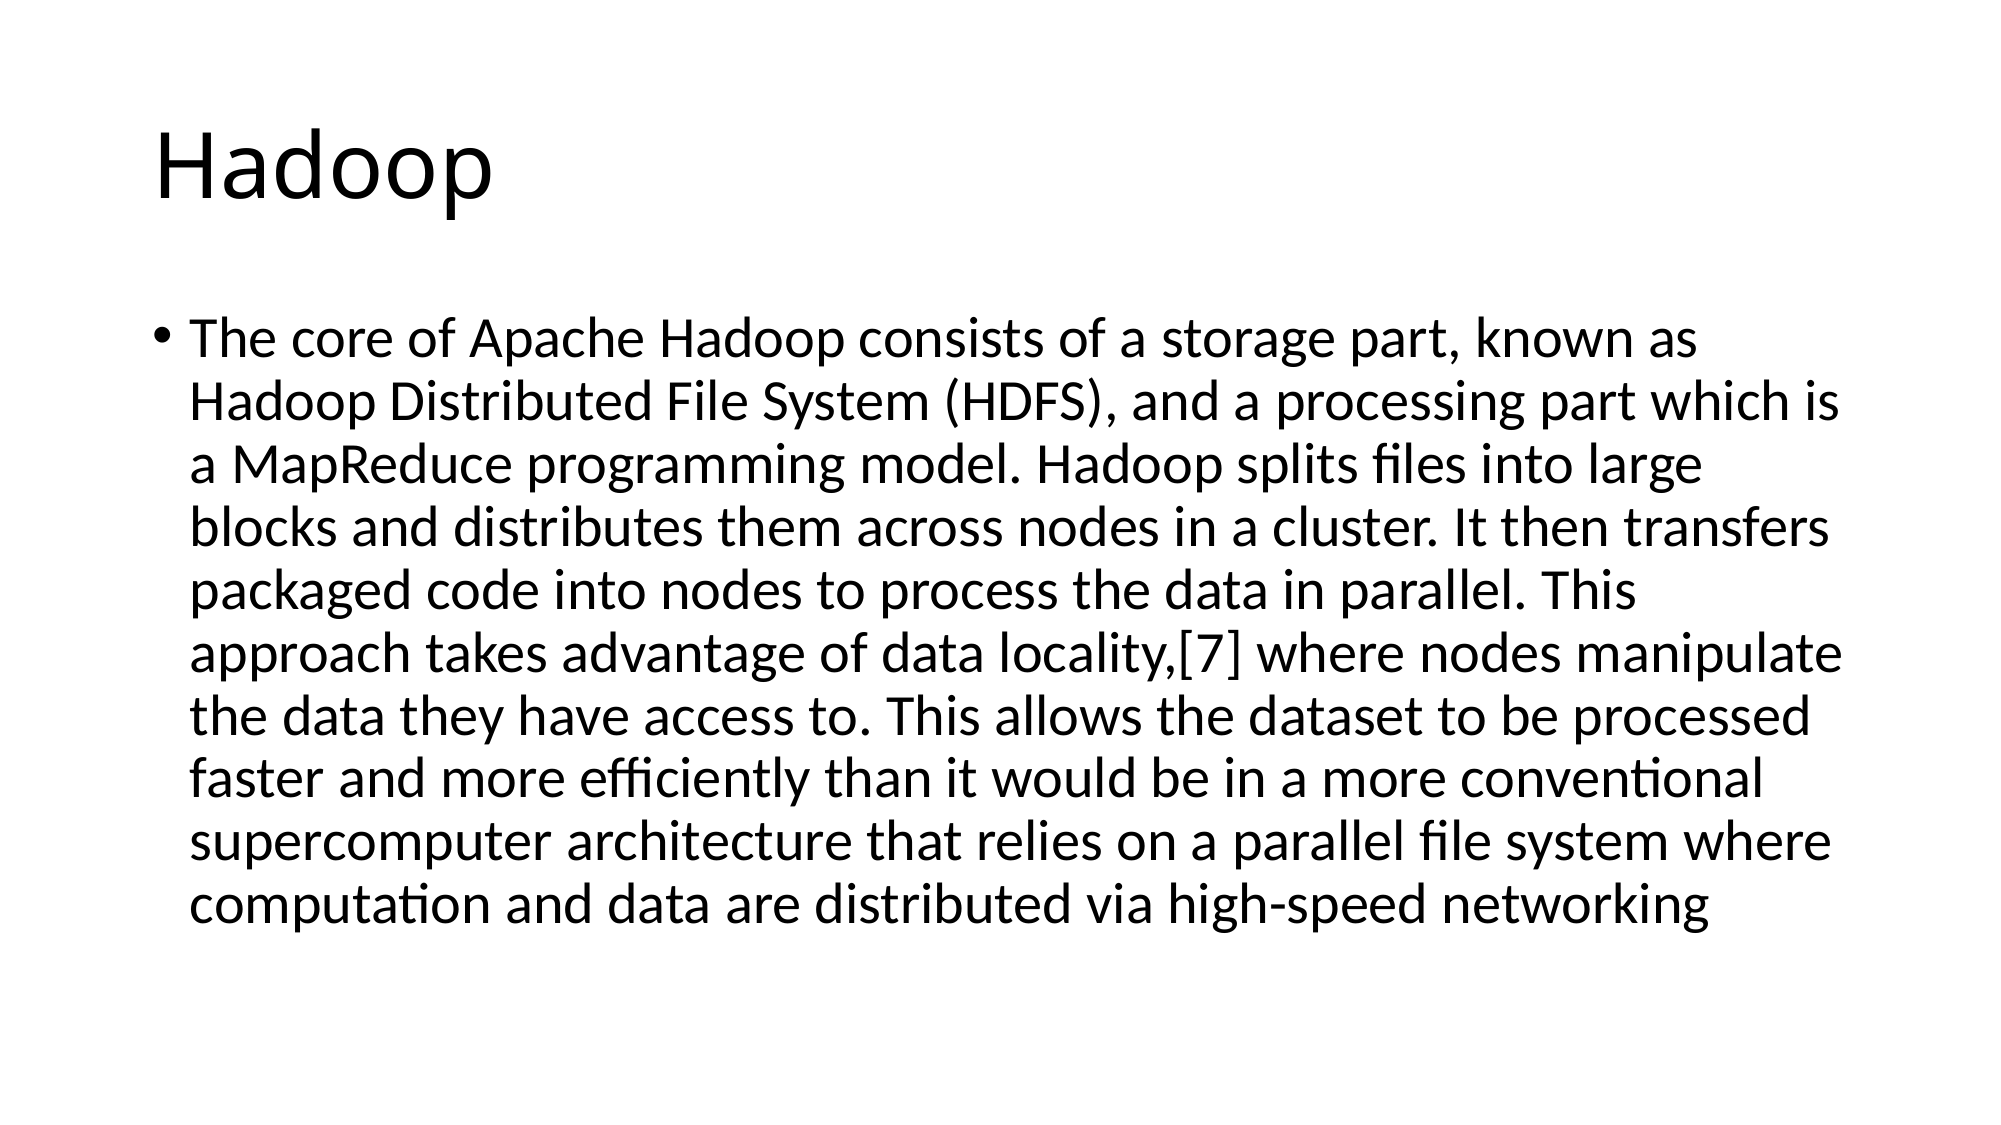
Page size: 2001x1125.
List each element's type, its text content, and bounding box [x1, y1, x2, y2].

title Hadoop [137, 59, 1863, 278]
list The core of Apache Hadoop consists of a storage part, known as Hadoop Distributed File System (HDFS), and a processing part which is a MapReduce programming model. Hadoop splits files into large blocks and distributes them across nodes in a cluster. It then transfers packaged code into nodes to process the data in parallel. This approach takes advantage of data locality,[7] where nodes manipulate the data they have access to. This allows the dataset to be processed faster and more efficiently than it would be in a more conventional supercomputer architecture that relies on a parallel file system where computation and data are distributed via high-speed networking [137, 299, 1863, 1014]
